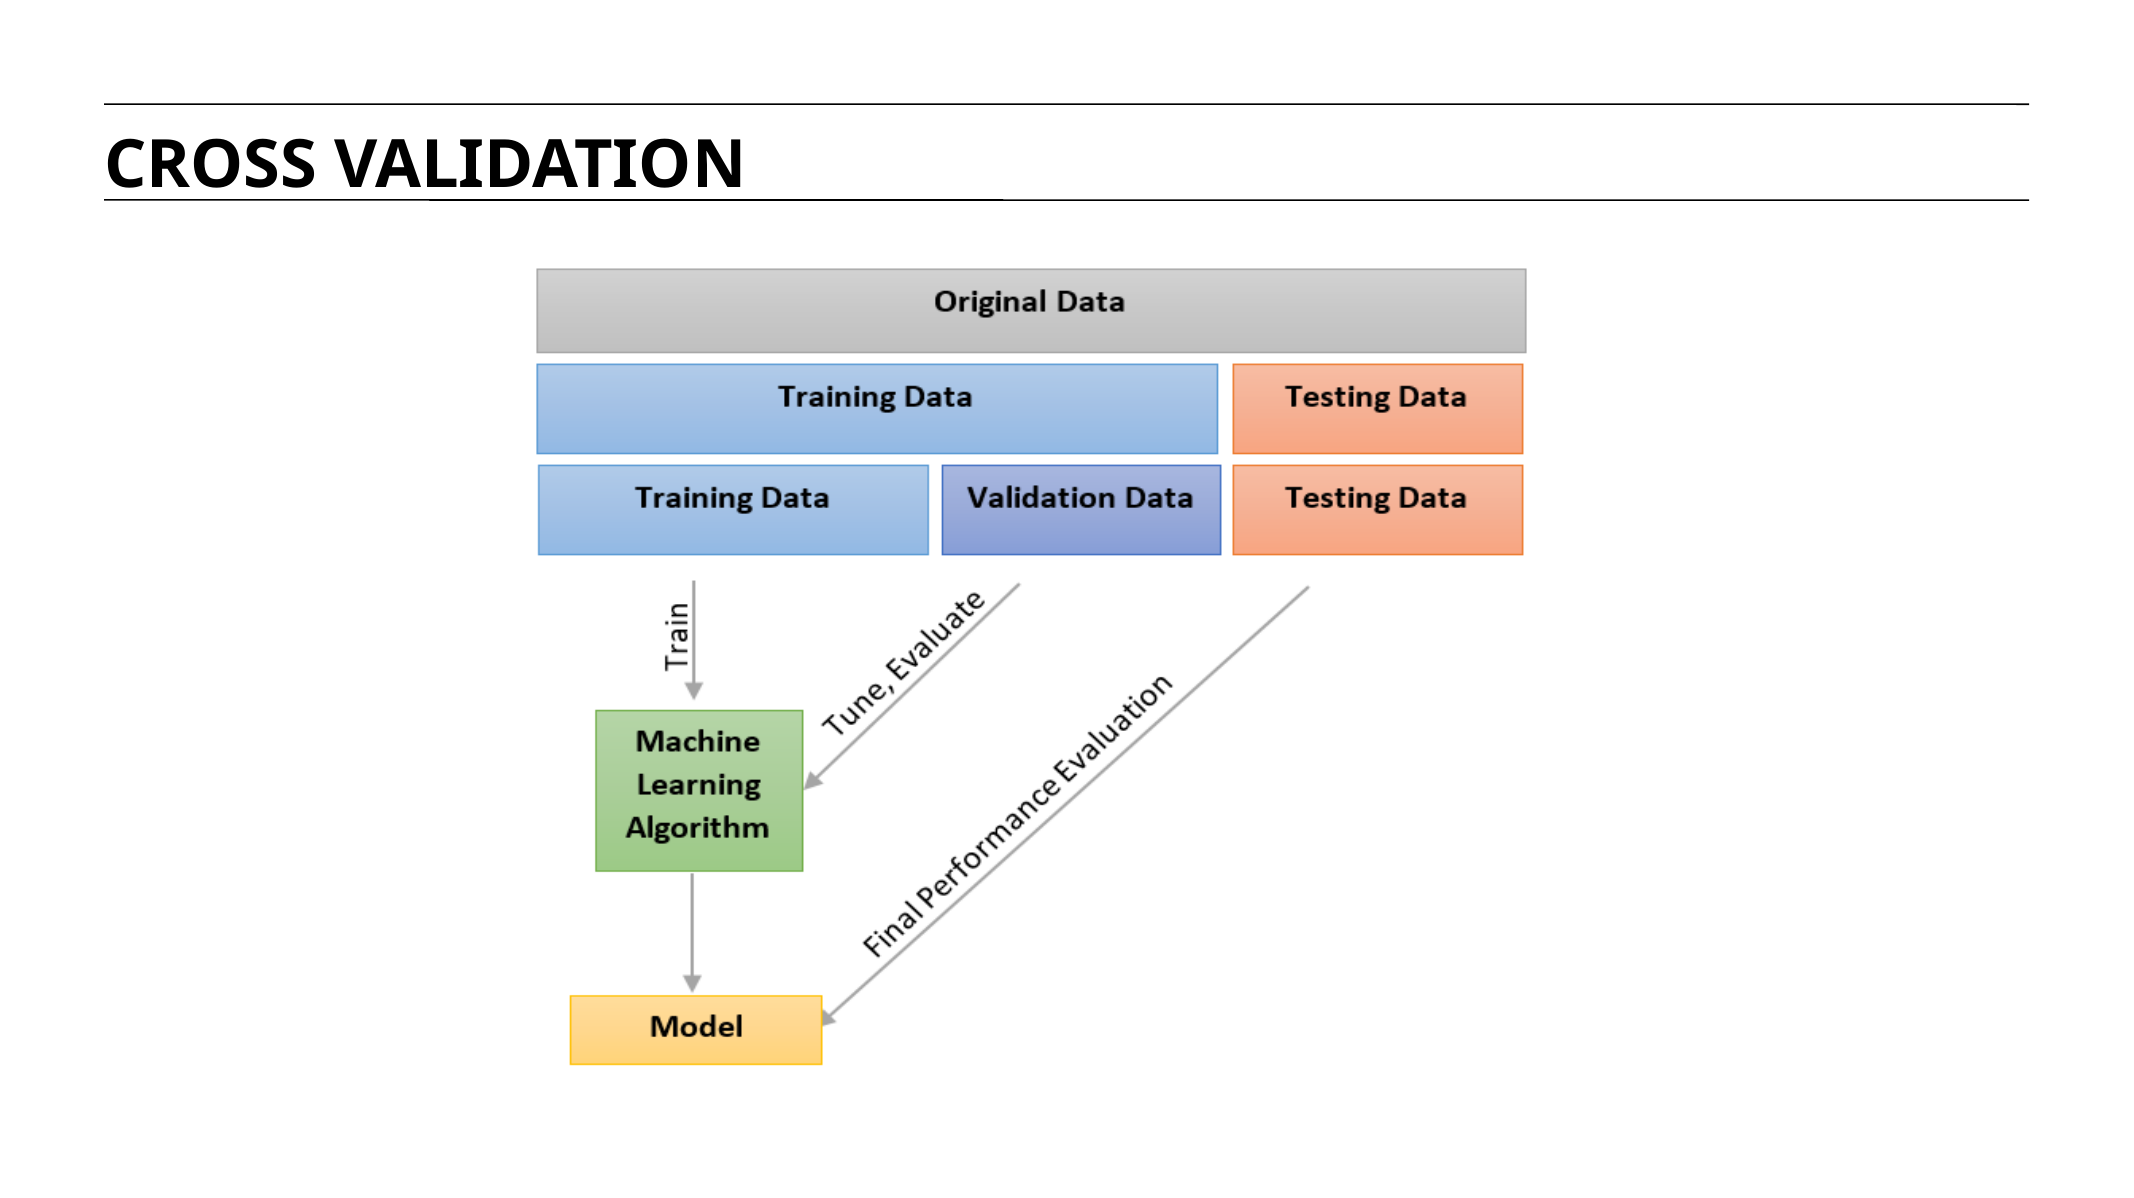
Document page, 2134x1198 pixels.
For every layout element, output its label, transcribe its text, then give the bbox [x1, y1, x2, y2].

picture [434, 239, 1600, 1096]
text_box CROSS VALIDATION [104, 120, 1371, 192]
